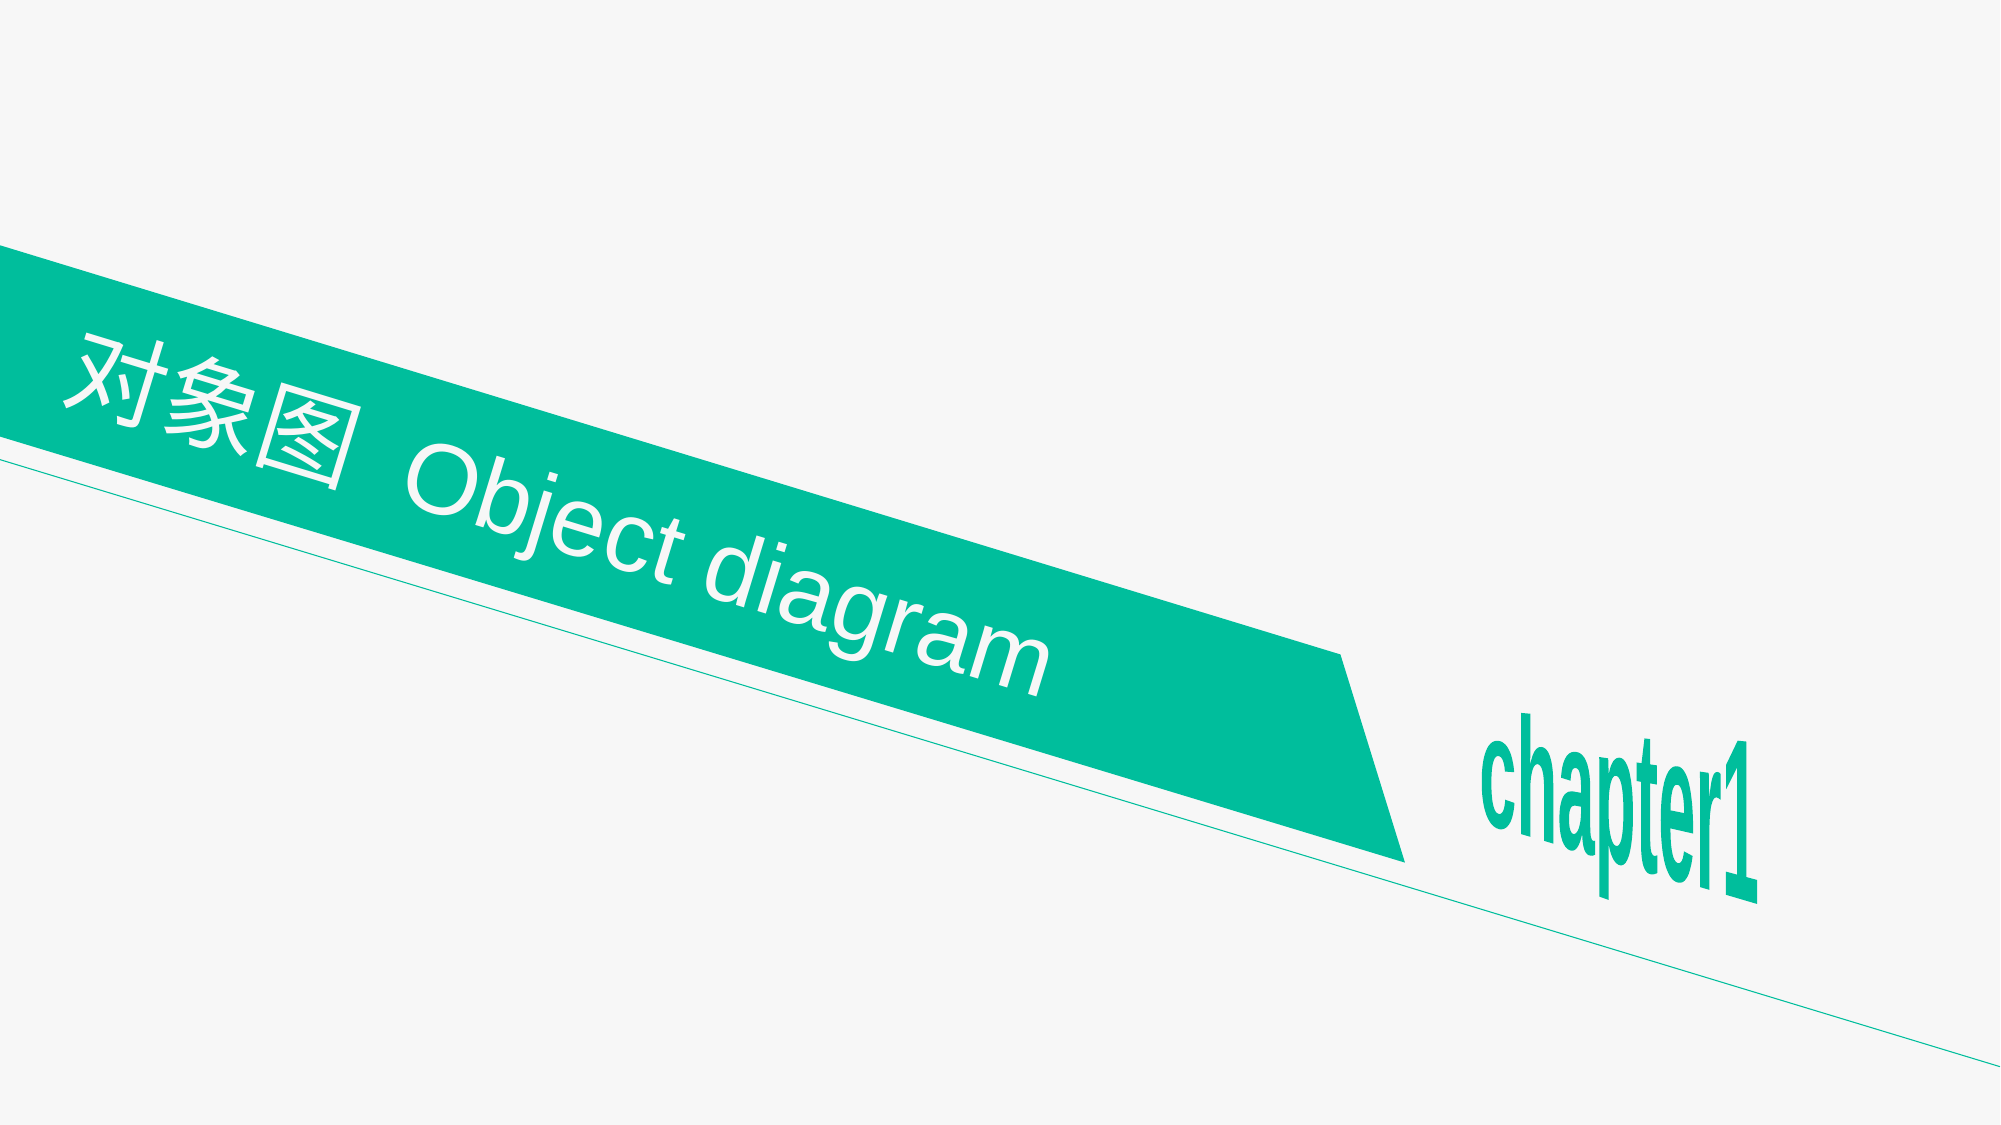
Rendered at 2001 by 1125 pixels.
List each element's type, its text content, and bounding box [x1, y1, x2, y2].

title 对象图 Object diagram [32, 277, 1443, 853]
